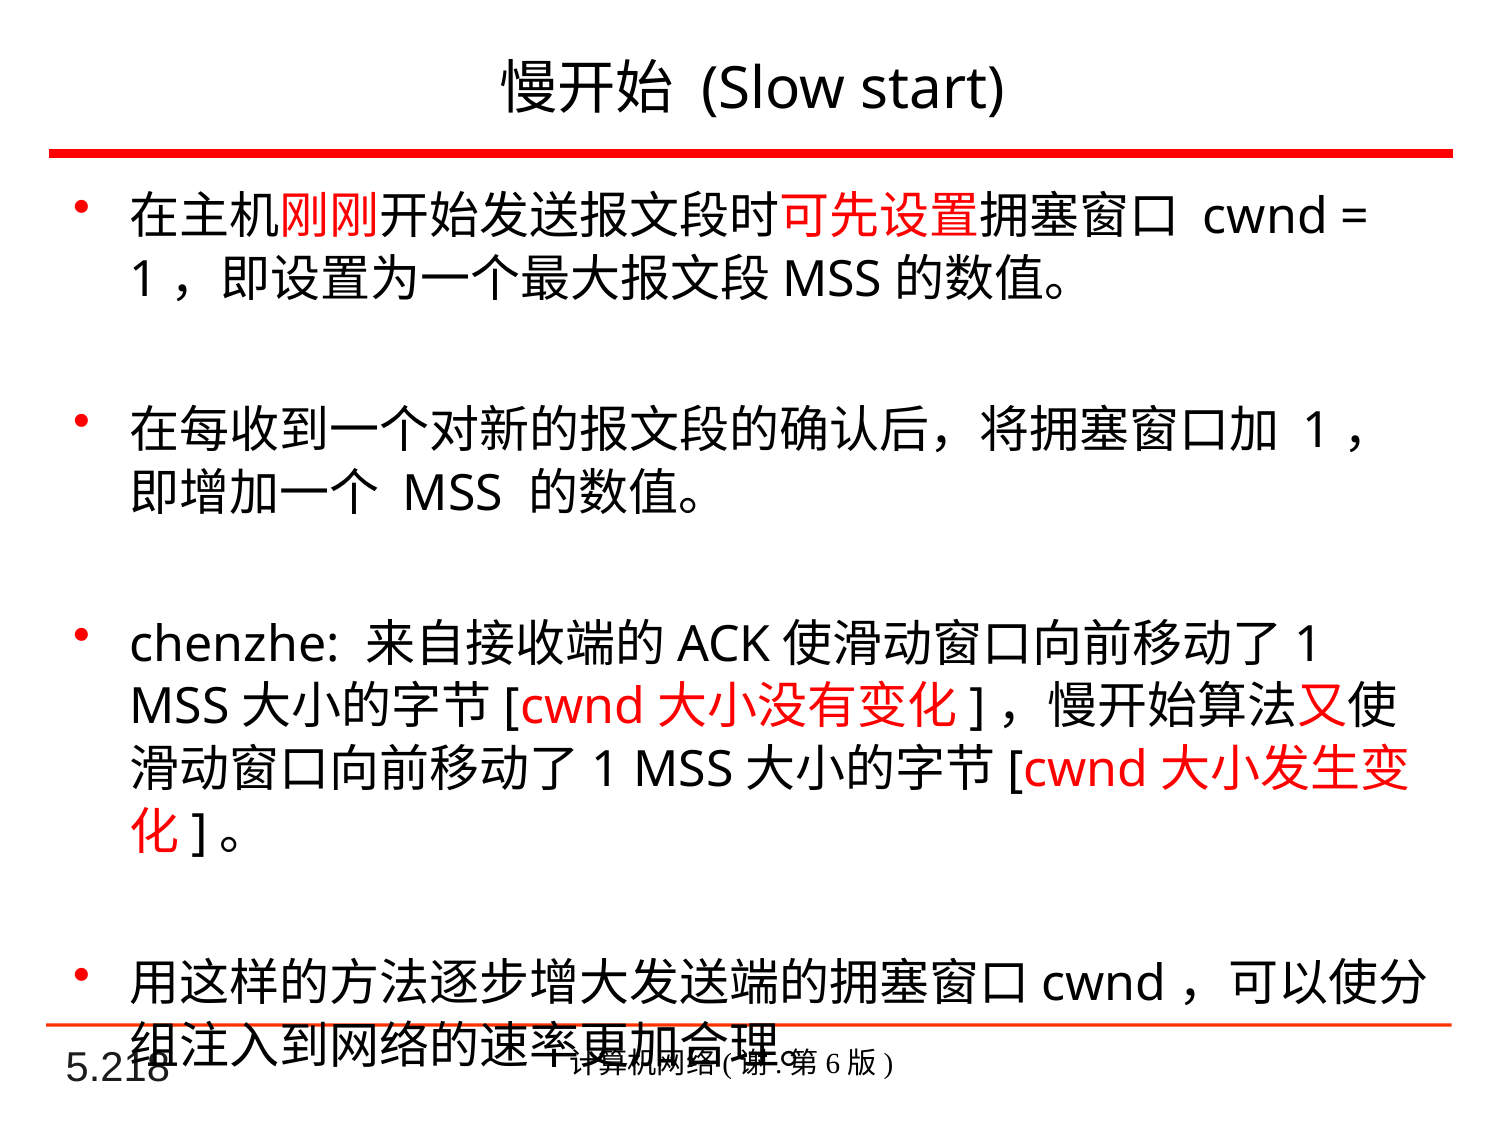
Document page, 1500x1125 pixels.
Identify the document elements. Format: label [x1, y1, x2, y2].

title [154, 1023, 171, 1027]
list [58, 172, 1447, 1012]
title [751, 1023, 774, 1027]
title [335, 1023, 373, 1027]
title [58, 33, 1447, 137]
title [584, 1023, 624, 1027]
